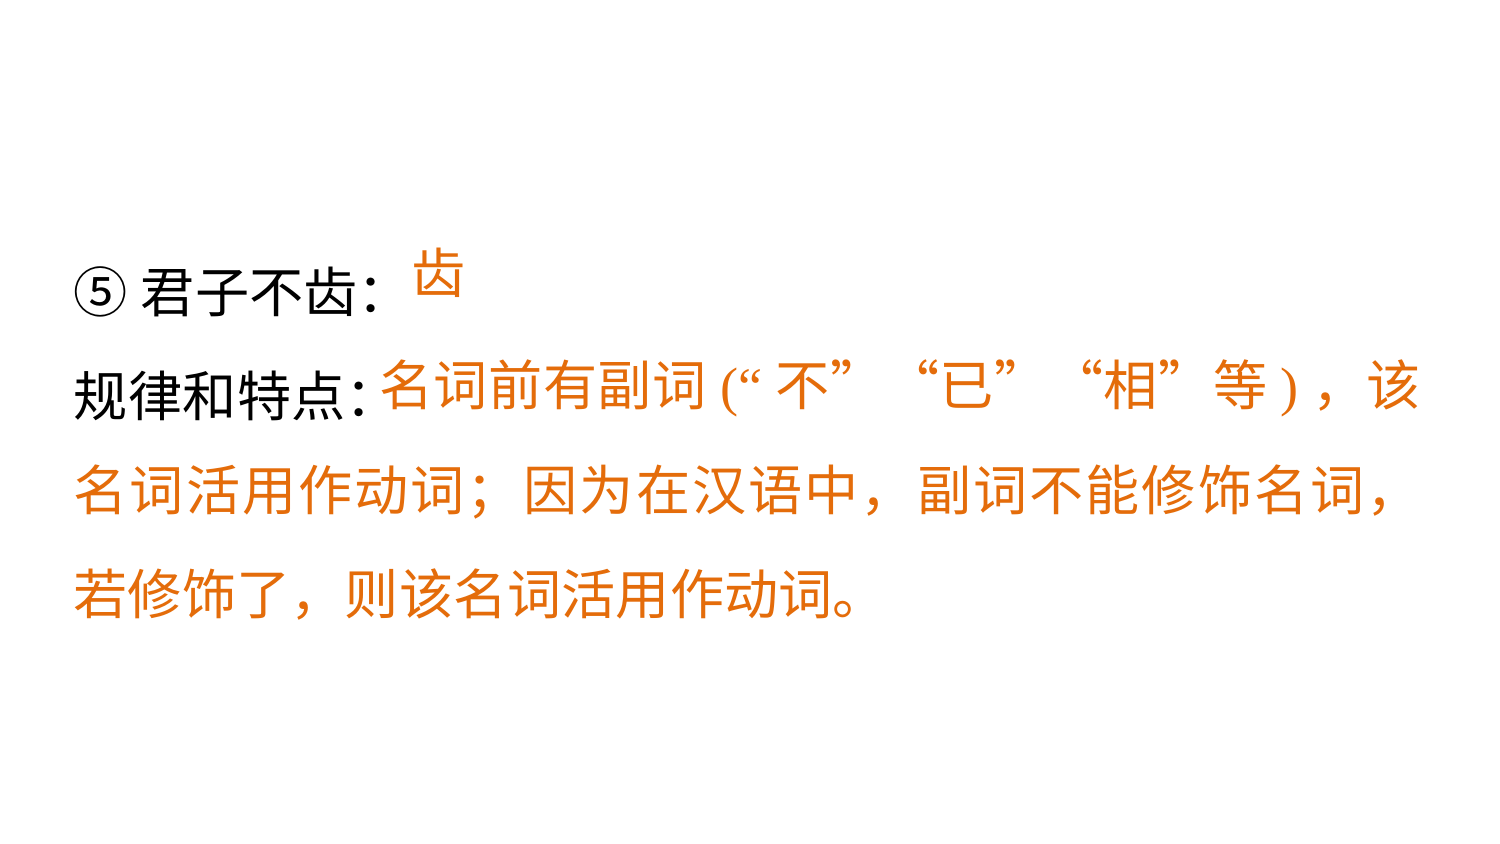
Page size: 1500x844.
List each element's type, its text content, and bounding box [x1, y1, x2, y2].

text_box 齿 [396, 231, 481, 305]
text_box 名词前有副词(“不”“已”“相”等)，该名词活用作动词；因为在汉语中，副词不能修饰名词，若修饰了，则该名词活用作动词。 [58, 305, 1436, 633]
text_box ⑤君子不齿： 规律和特点： [58, 211, 1442, 643]
